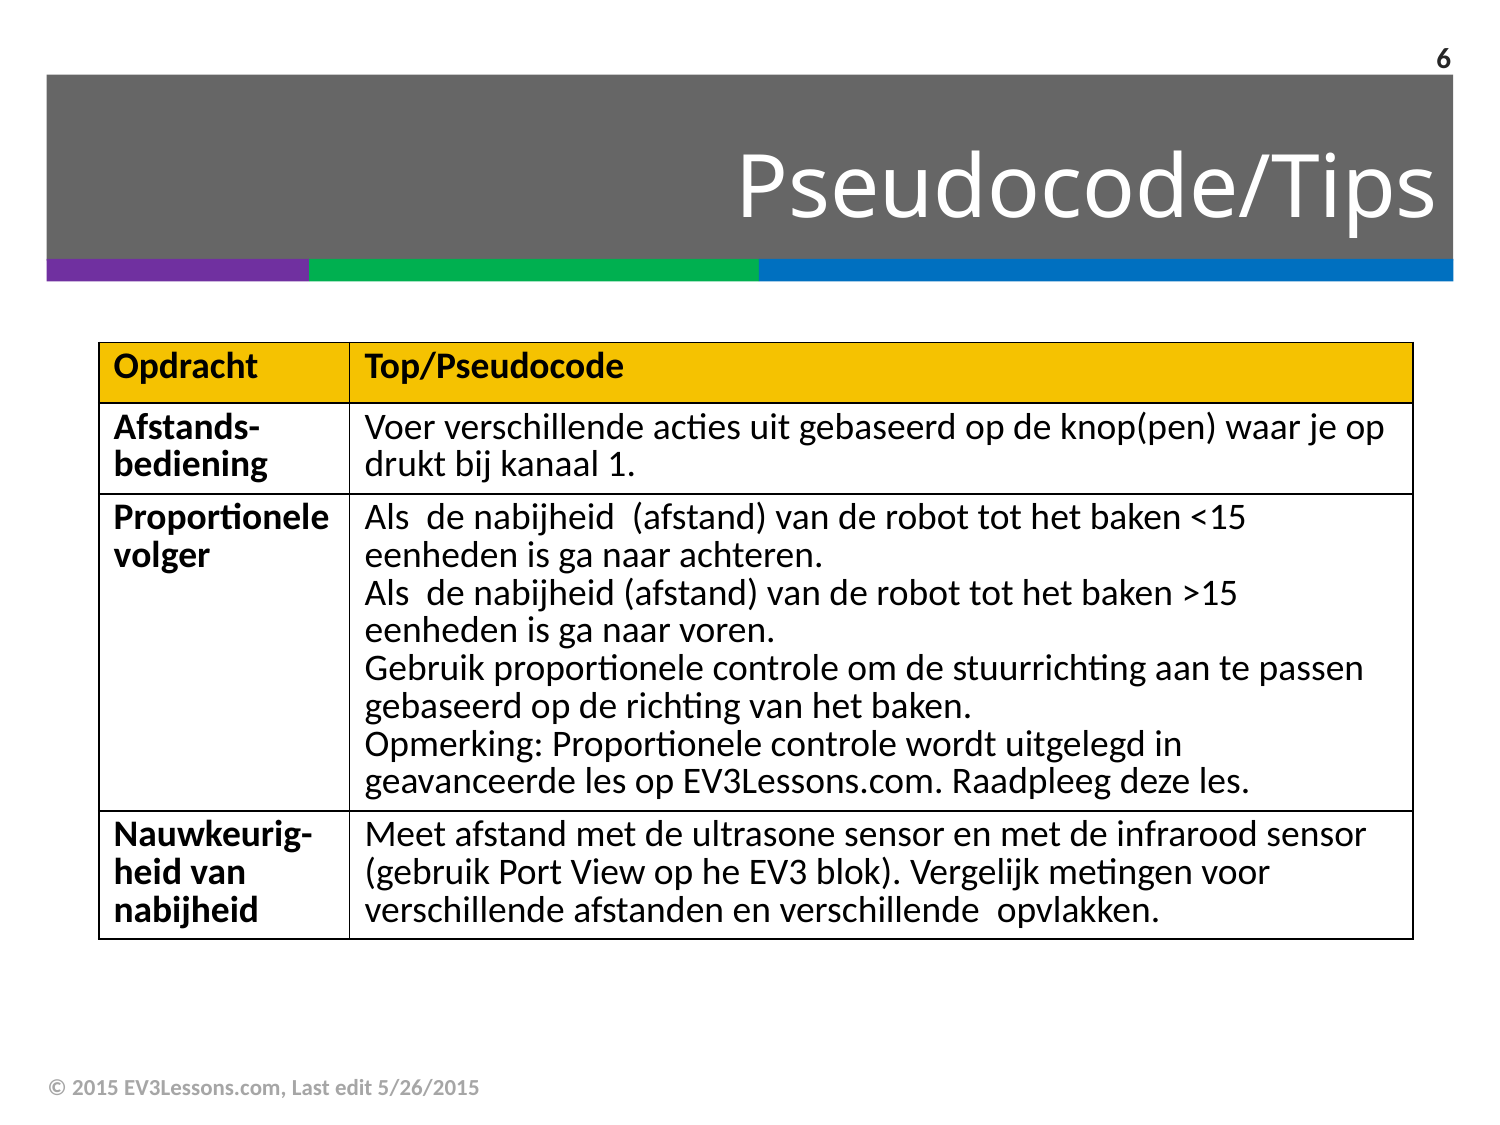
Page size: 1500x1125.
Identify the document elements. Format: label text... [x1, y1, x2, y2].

table_cell Meet afstand met de ultrasone sensor en met de infrarood sensor (gebruik Port View op he EV3 blok). Vergelijk metingen voor verschillende afstanden en verschillende opvlakken. [350, 812, 1412, 938]
table_cell Proportionele volger [100, 495, 349, 810]
footer © 2015 EV3Lessons.com, Last edit 5/26/2015 [32, 1055, 1038, 1116]
table_cell Voer verschillende acties uit gebaseerd op de knop(pen) waar je op drukt bij kanaal 1. [350, 404, 1412, 493]
table_cell Als de nabijheid (afstand) van de robot tot het baken <15 eenheden is ga naar achteren. Als de nabijheid (afstand) van de robot tot het baken >15 eenheden is ga naar voren. Gebruik proportionele controle om de stuurrichting aan te passen gebaseerd op de richting van het baken. Opmerking: Proportionele controle wordt uitgelegd in geavanceerde les op EV3Lessons.com. Raadpleeg deze les. [350, 495, 1412, 810]
slide_number 6 [1362, 27, 1466, 87]
table_cell Afstands- bediening [100, 404, 349, 493]
table_header Opdracht [100, 343, 349, 402]
table_header Top/Pseudocode [350, 343, 1412, 402]
title Pseudocode/Tips [46, 103, 1454, 263]
table_cell Nauwkeurig-heid van nabijheid [100, 812, 349, 938]
